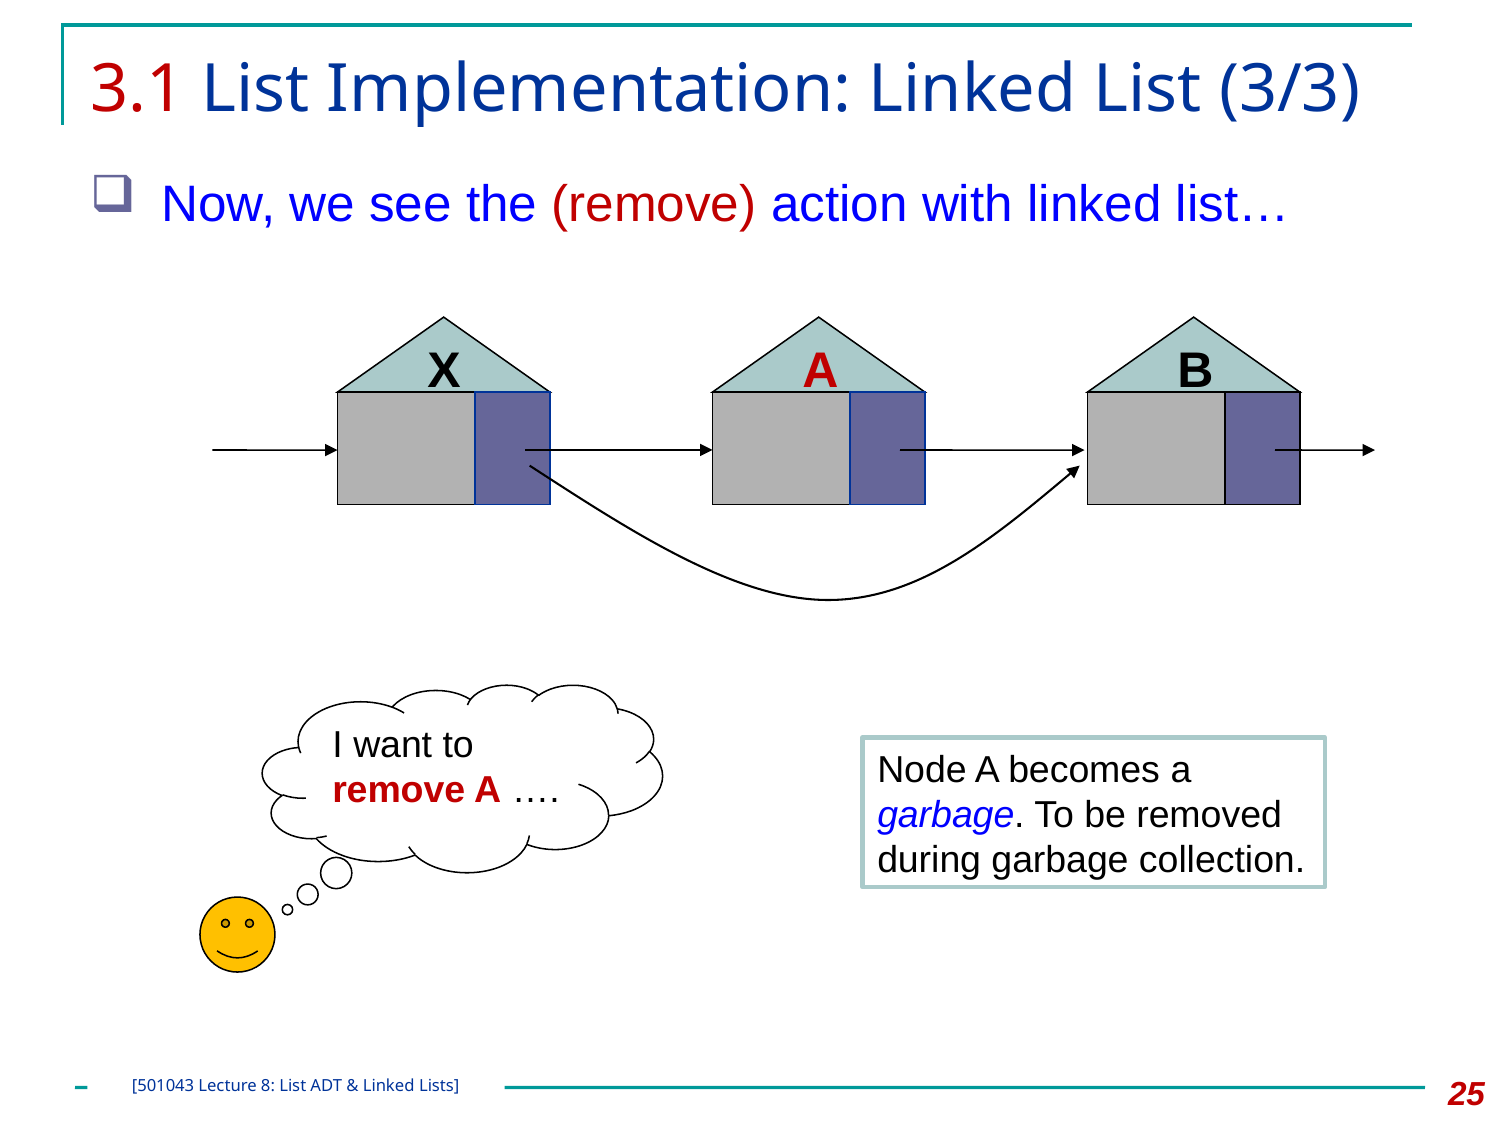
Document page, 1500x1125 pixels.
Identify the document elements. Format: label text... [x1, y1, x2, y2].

text_box I want to remove A …. [297, 884, 319, 905]
text_box [554, 465, 1080, 601]
text_box [929, 443, 1082, 457]
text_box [712, 316, 926, 505]
title 3.1 List Implementation: Linked List (3/3) [74, 37, 1426, 162]
list Now, we see the (remove) action with linked list… [74, 162, 1426, 288]
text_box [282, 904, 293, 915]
text_box I want to remove A …. [320, 857, 352, 889]
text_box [337, 316, 551, 505]
text_box [1316, 443, 1375, 457]
text_box [212, 443, 332, 457]
text_box [199, 897, 275, 973]
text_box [1087, 316, 1313, 505]
text_box I want to remove A …. [262, 685, 663, 873]
text_box [501043 Lecture 8: List ADT & Linked Lists] [87, 1074, 505, 1105]
text_box [554, 443, 707, 457]
text_box Node A becomes a garbage. To be removed during garbage collection. [860, 735, 1327, 889]
slide_number 25 [1400, 1065, 1500, 1125]
